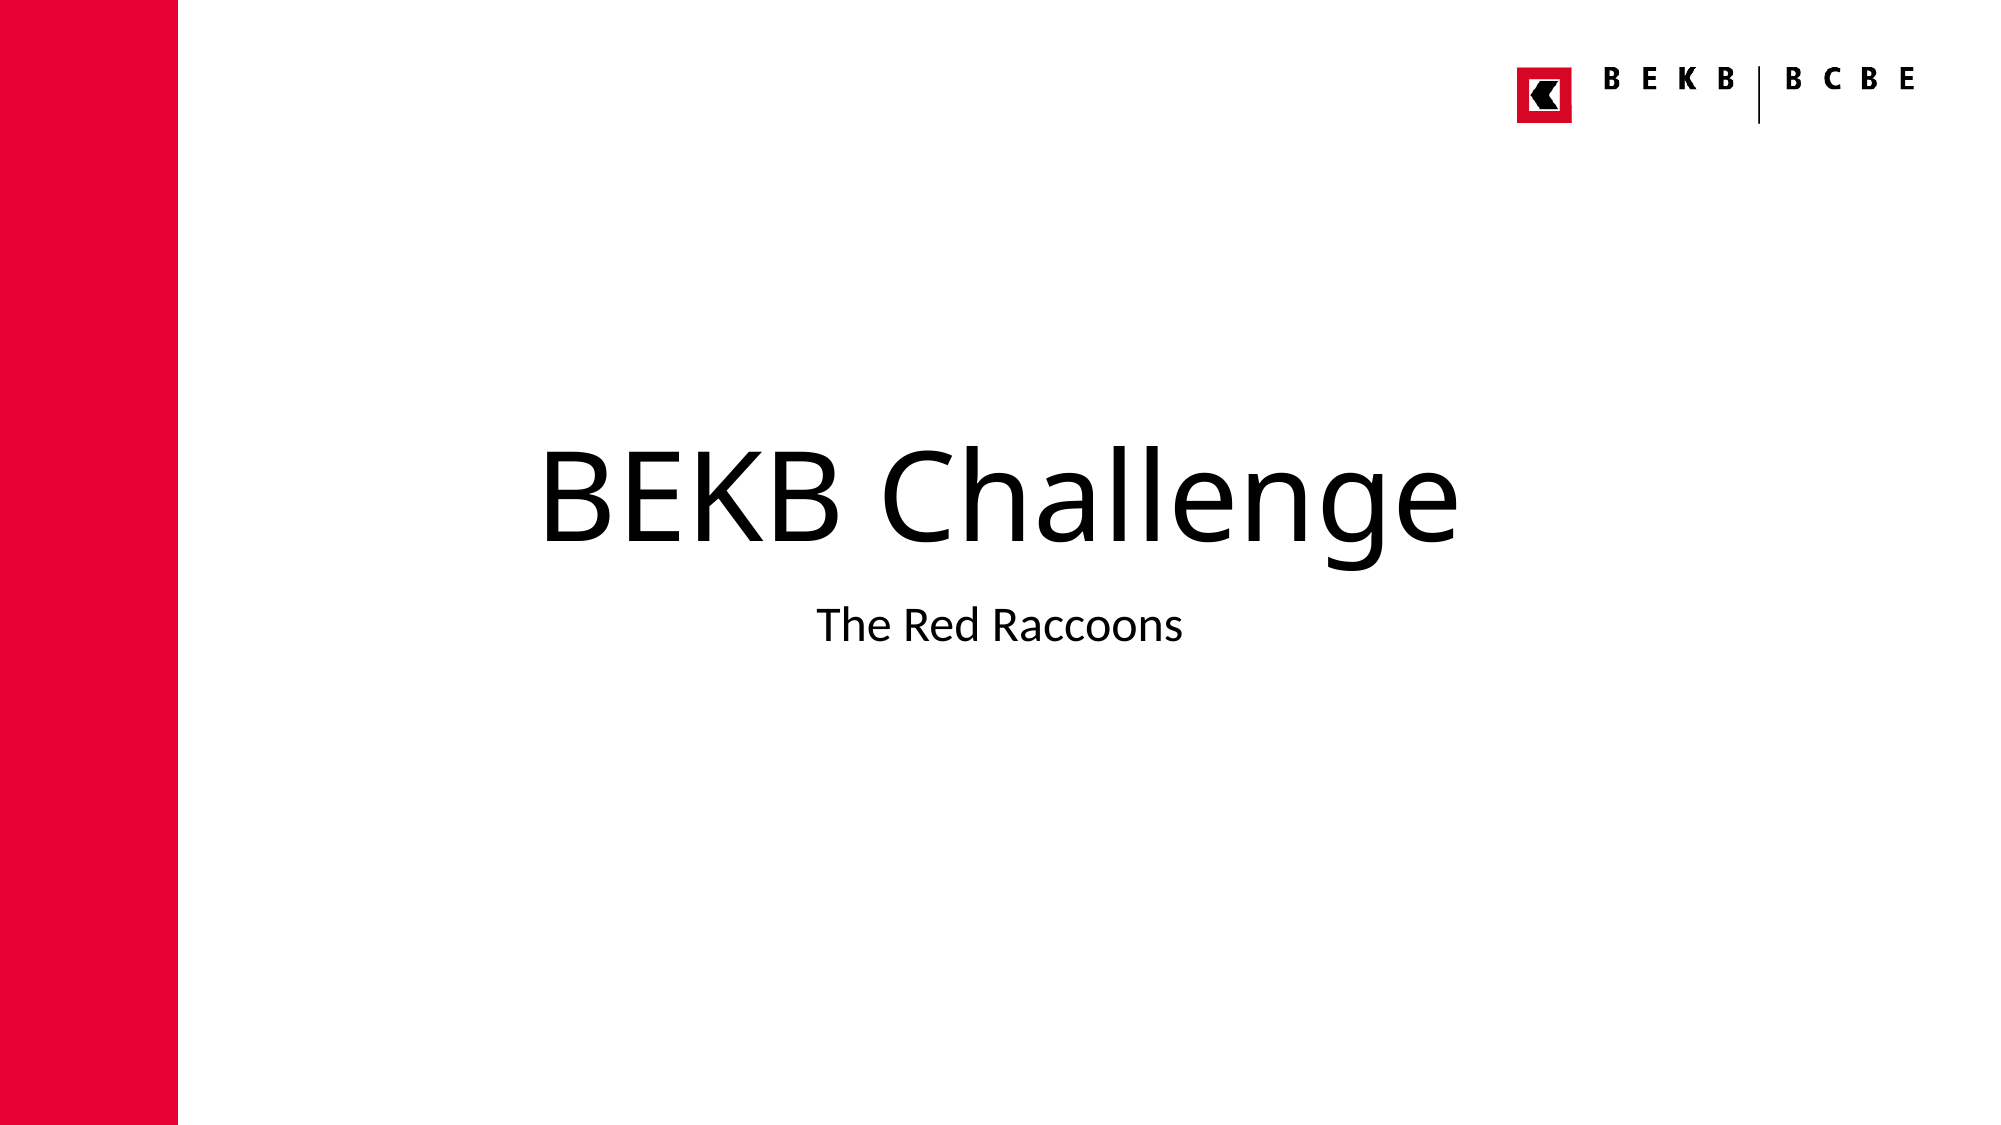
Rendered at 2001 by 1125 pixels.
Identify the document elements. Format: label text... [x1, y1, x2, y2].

subtitle The Red Raccoons [249, 590, 1750, 863]
picture [1516, 62, 1915, 124]
title BEKB Challenge [249, 184, 1750, 576]
